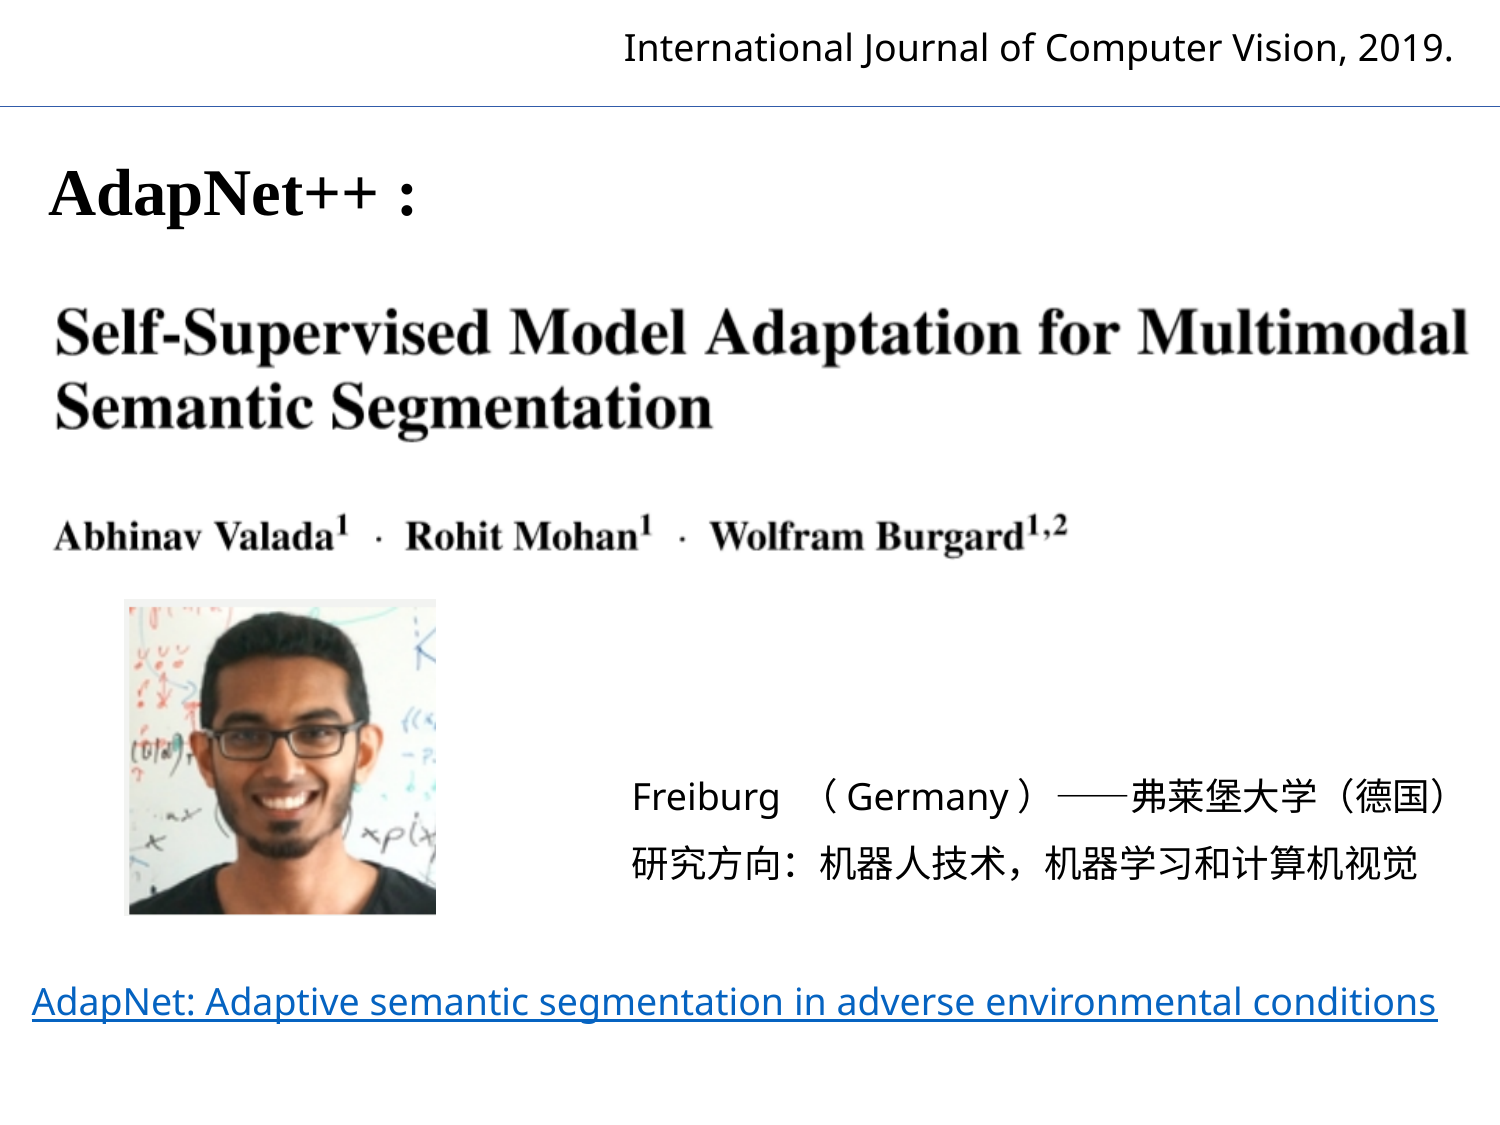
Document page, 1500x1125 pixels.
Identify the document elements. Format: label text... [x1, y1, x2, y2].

text_box Freiburg （Germany）——弗莱堡大学（德国） 研究方向：机器人技术，机器学习和计算机视觉 AdapNet: Adaptive semantic segmentation in adverse environmental conditions [16, 742, 1483, 1037]
text_box International Journal of Computer Vision, 2019. [609, 16, 1500, 77]
picture [124, 599, 437, 916]
picture [0, 273, 1500, 590]
text_box AdapNet++ : [33, 141, 435, 236]
